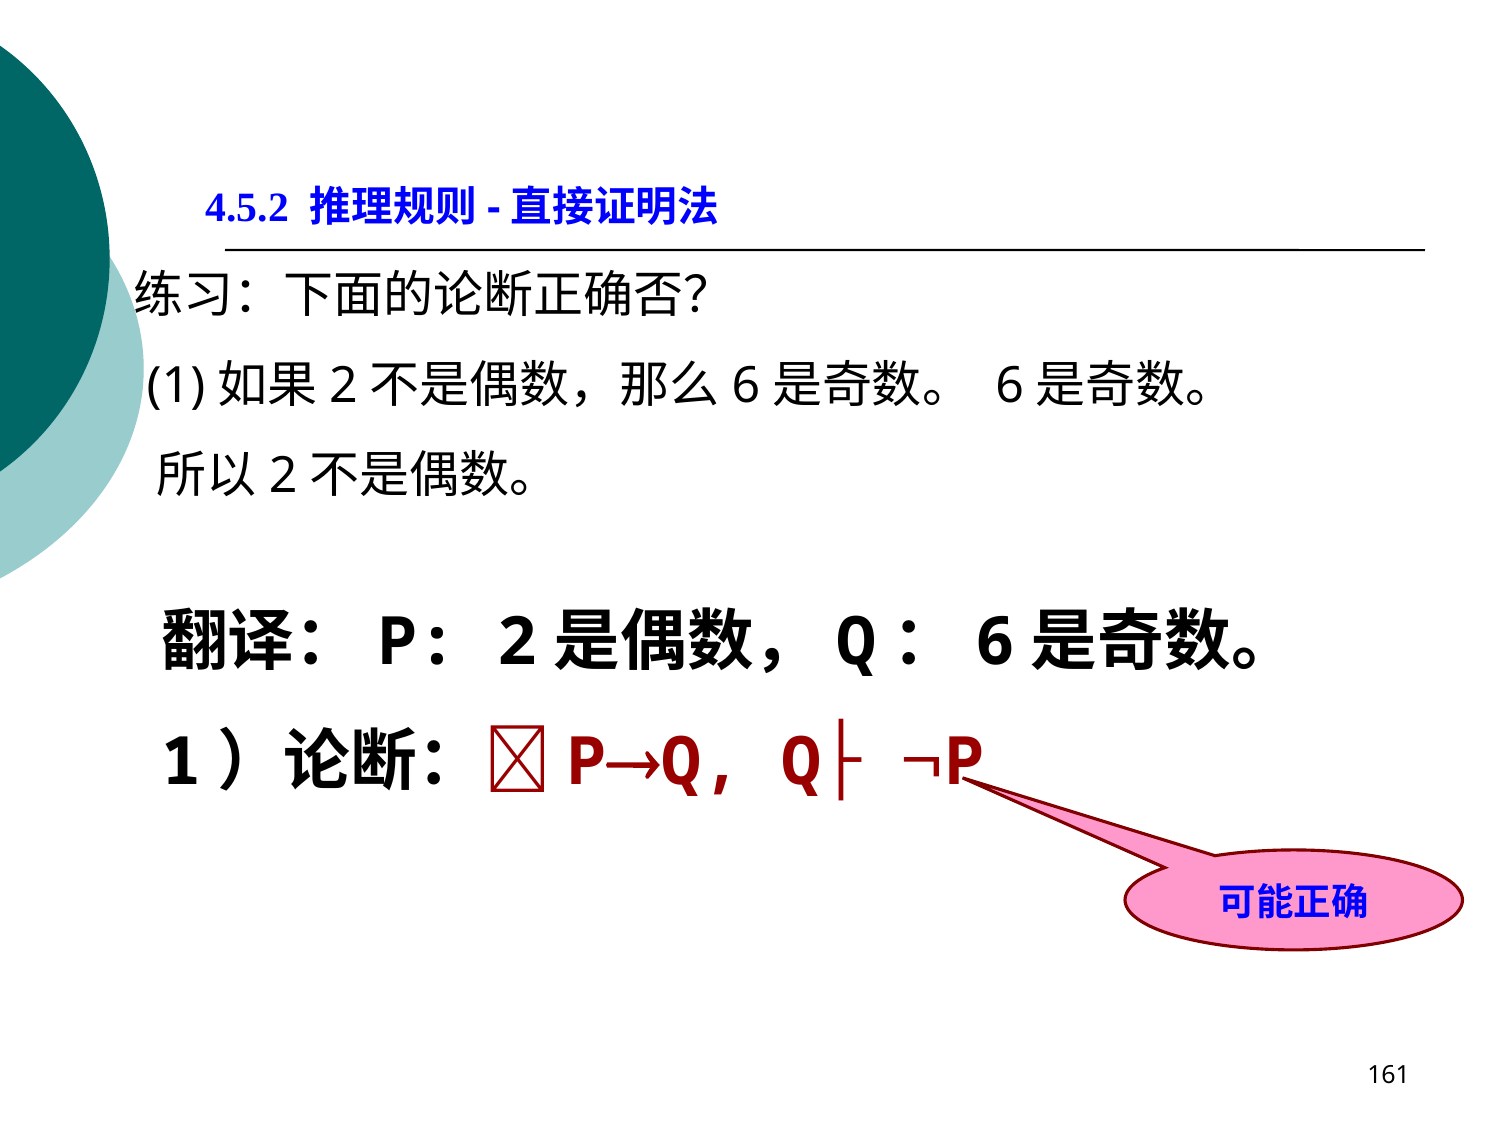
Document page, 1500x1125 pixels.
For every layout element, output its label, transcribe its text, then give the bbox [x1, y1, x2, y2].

slide_number 161 [1074, 1025, 1425, 1100]
text_box 练习：下面的论断正确否？ (1)如果2不是偶数，那么6是奇数。 6是奇数。 所以2不是偶数。 [118, 224, 1251, 511]
text_box 4.5.2 推理规则-直接证明法 [190, 172, 900, 224]
text_box 翻译：P: 2是偶数，Q：6是奇数。 1）论断：PQ, Q├ P [146, 549, 1313, 806]
text_box 可能正确 [962, 777, 1463, 950]
